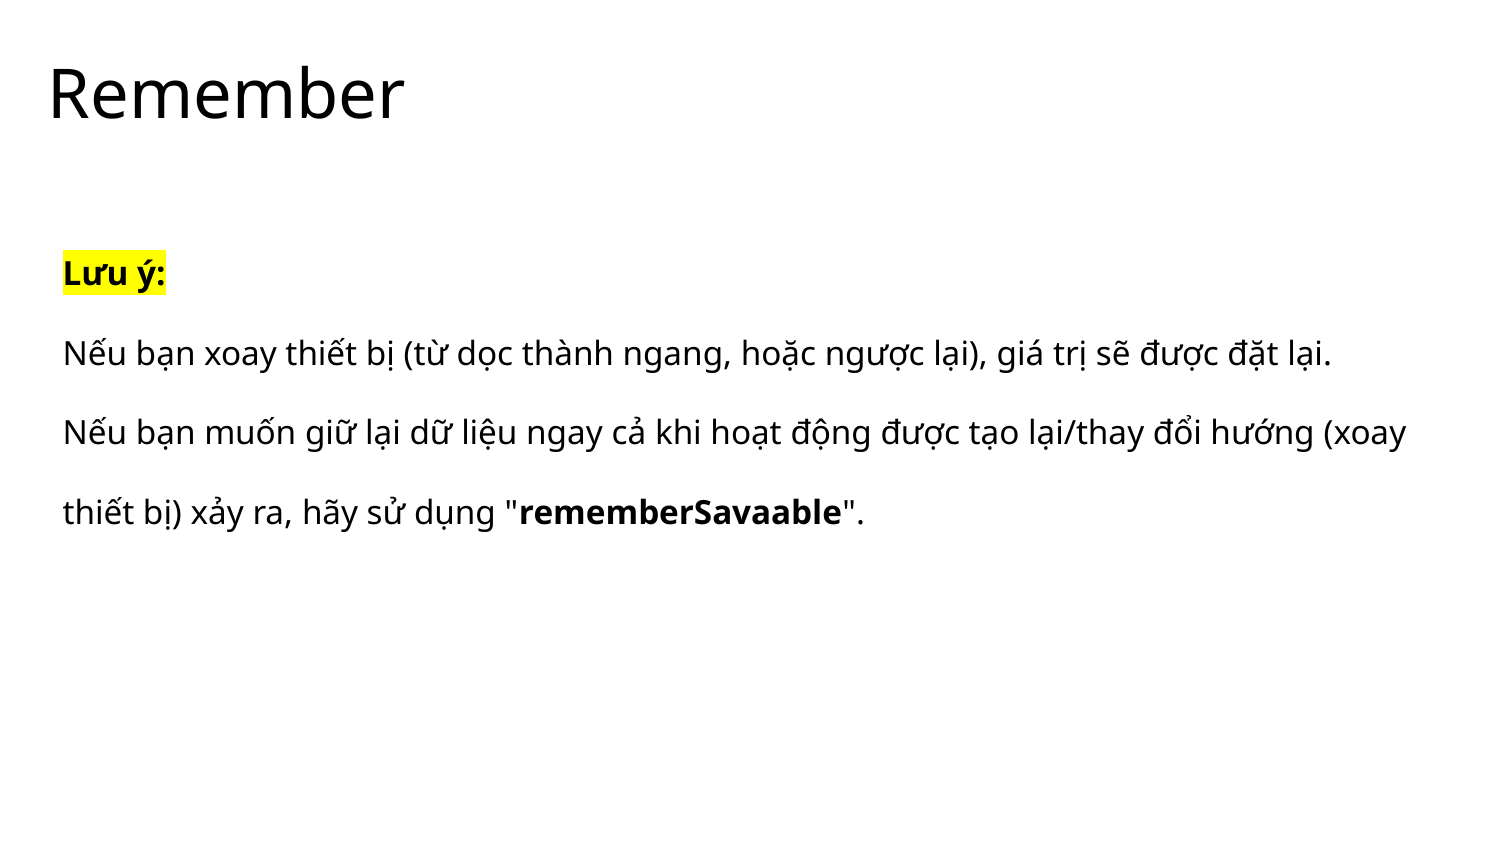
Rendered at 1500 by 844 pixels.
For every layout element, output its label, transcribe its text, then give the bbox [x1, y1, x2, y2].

title Remember [48, 48, 1443, 123]
text_box Lưu ý: Nếu bạn xoay thiết bị (từ dọc thành ngang, hoặc ngược lại), giá trị sẽ được đặt lại. Nếu bạn muốn giữ lại dữ liệu ngay cả khi hoạt động được tạo lại/thay đổi hướng (xoay thiết bị) xảy ra, hãy sử dụng "rememberSavaable". [47, 204, 1424, 539]
